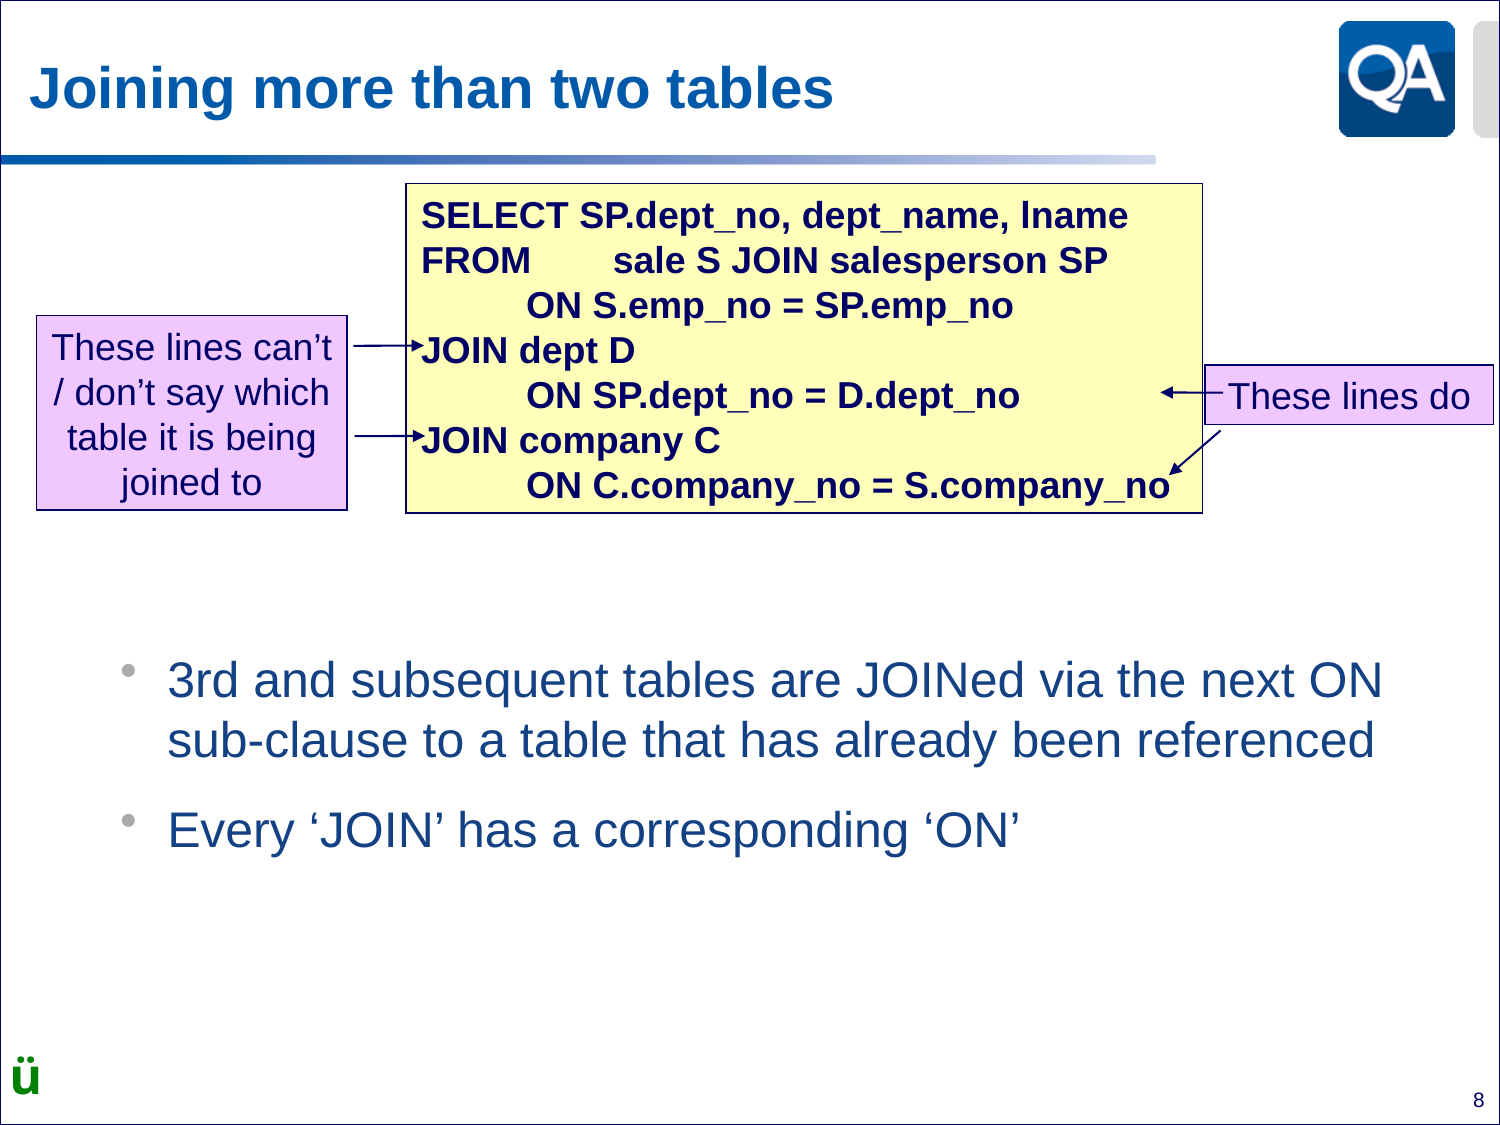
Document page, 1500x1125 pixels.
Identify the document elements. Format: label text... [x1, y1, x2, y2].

text_box [0, 0, 1500, 1125]
text_box These lines do [1204, 364, 1494, 425]
text_box [354, 429, 426, 443]
text_box [1168, 430, 1221, 476]
text_box ü [0, 1037, 58, 1112]
text_box [353, 339, 424, 352]
text_box These lines can’t / don’t say which table it is being joined to [36, 315, 348, 511]
text_box [1160, 386, 1224, 399]
